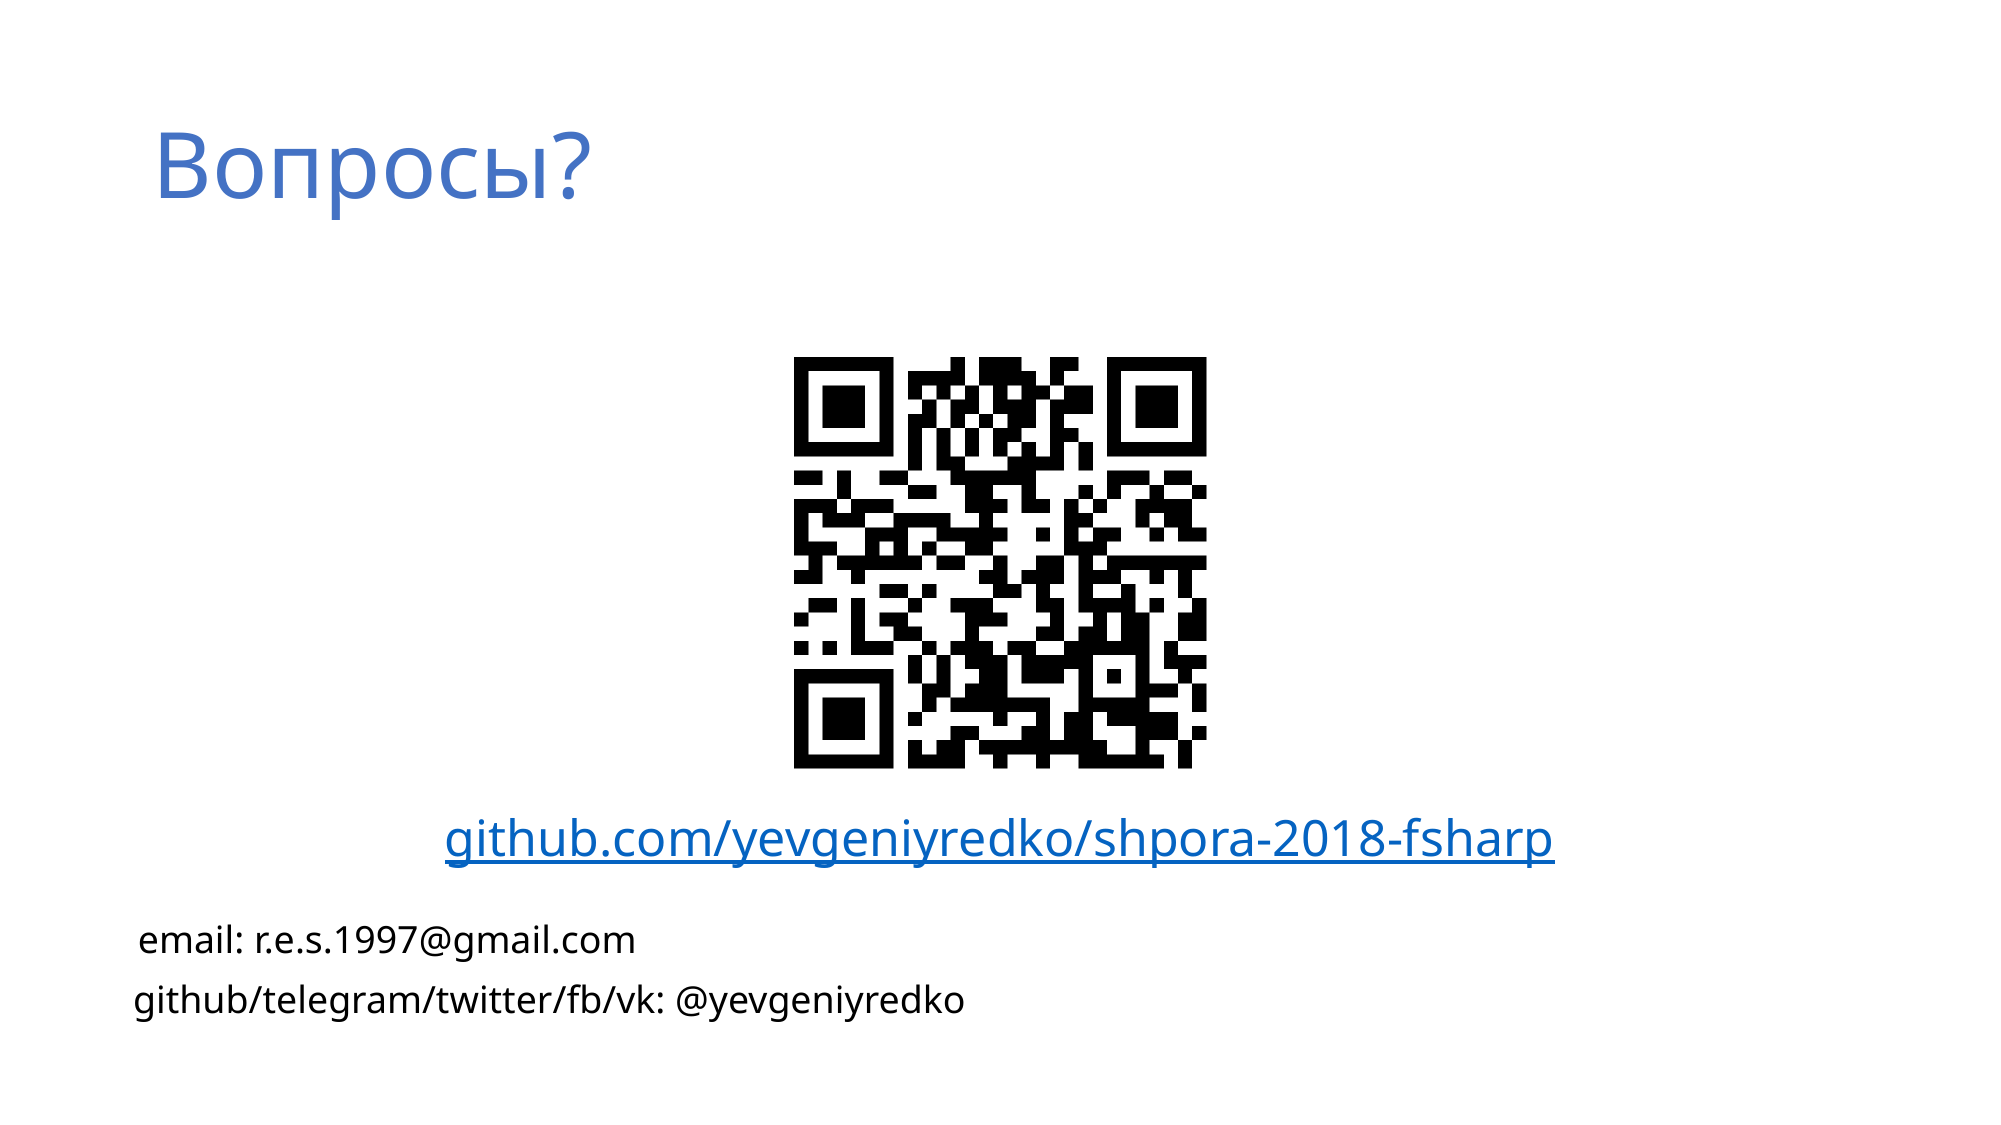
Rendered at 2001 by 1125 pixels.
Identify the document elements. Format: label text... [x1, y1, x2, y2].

picture [763, 326, 1237, 799]
text_box github.com/yevgeniyredko/shpora-2018-fsharp [430, 798, 1570, 882]
text_box email: r.e.s.1997@gmail.com [123, 908, 652, 968]
text_box github/telegram/twitter/fb/vk: @yevgeniyredko [118, 968, 982, 1029]
title Вопросы? [137, 59, 1863, 278]
